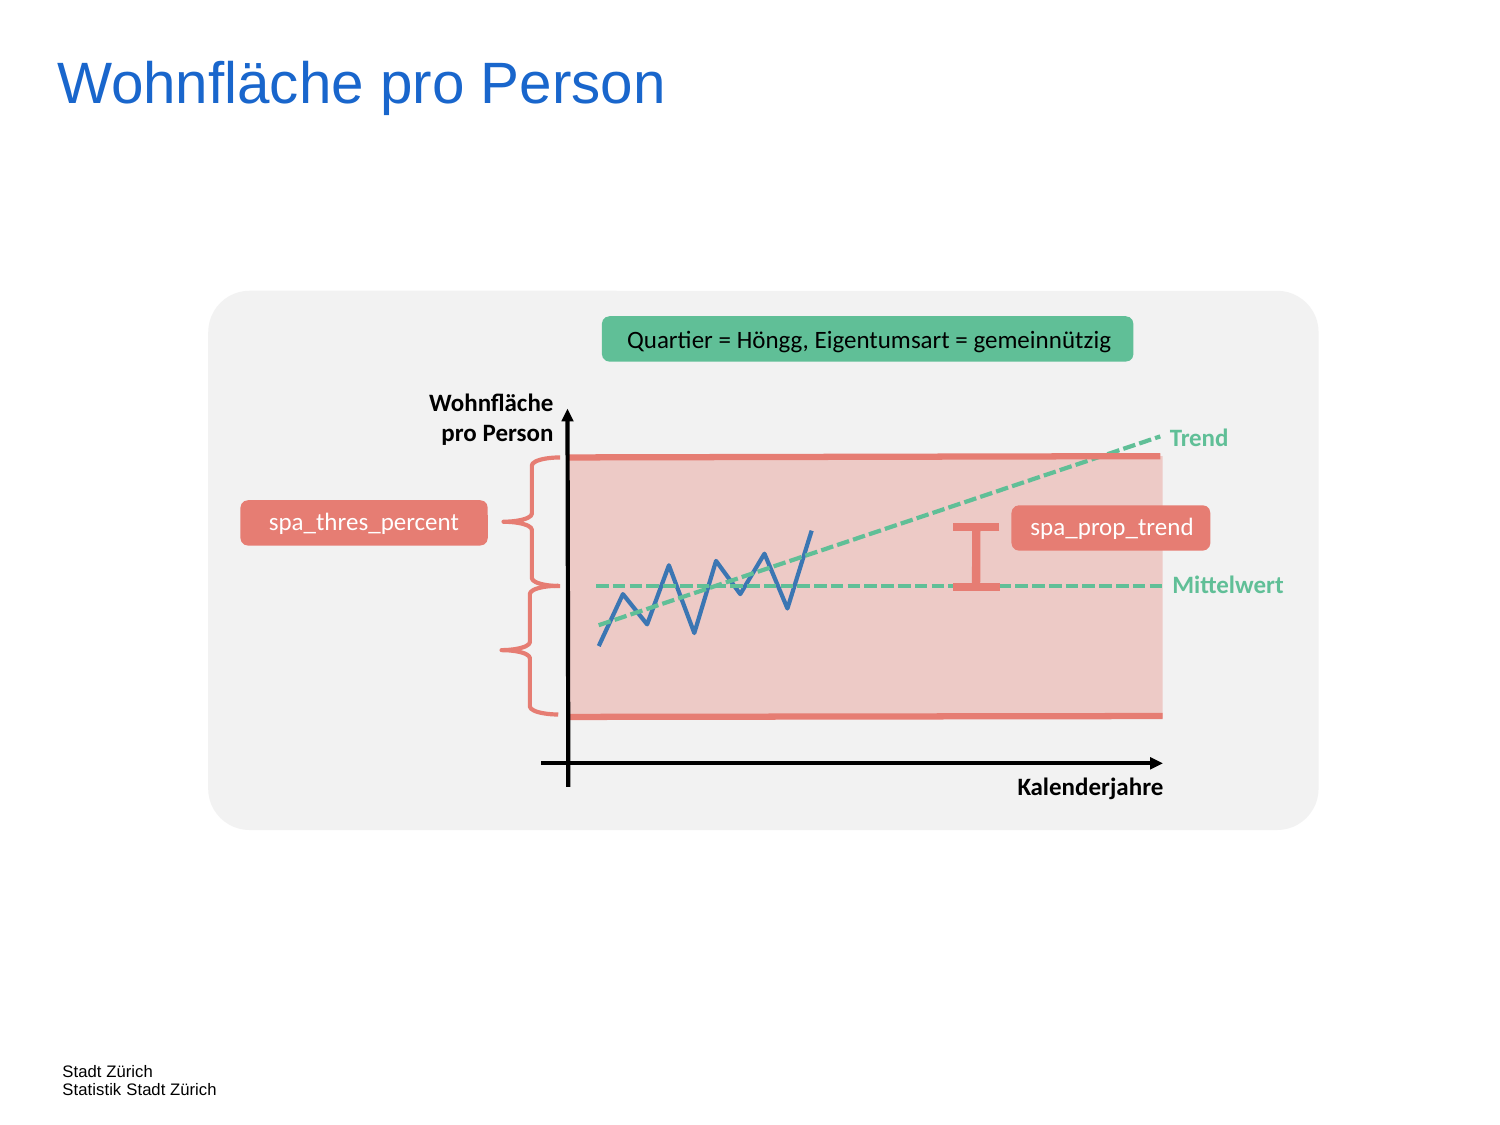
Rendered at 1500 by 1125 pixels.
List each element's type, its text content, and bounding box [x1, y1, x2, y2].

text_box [207, 290, 1319, 835]
title Wohnfläche pro Person [56, 53, 1318, 150]
text_box Stadt Zürich Statistik Stadt Zürich [62, 1063, 259, 1093]
